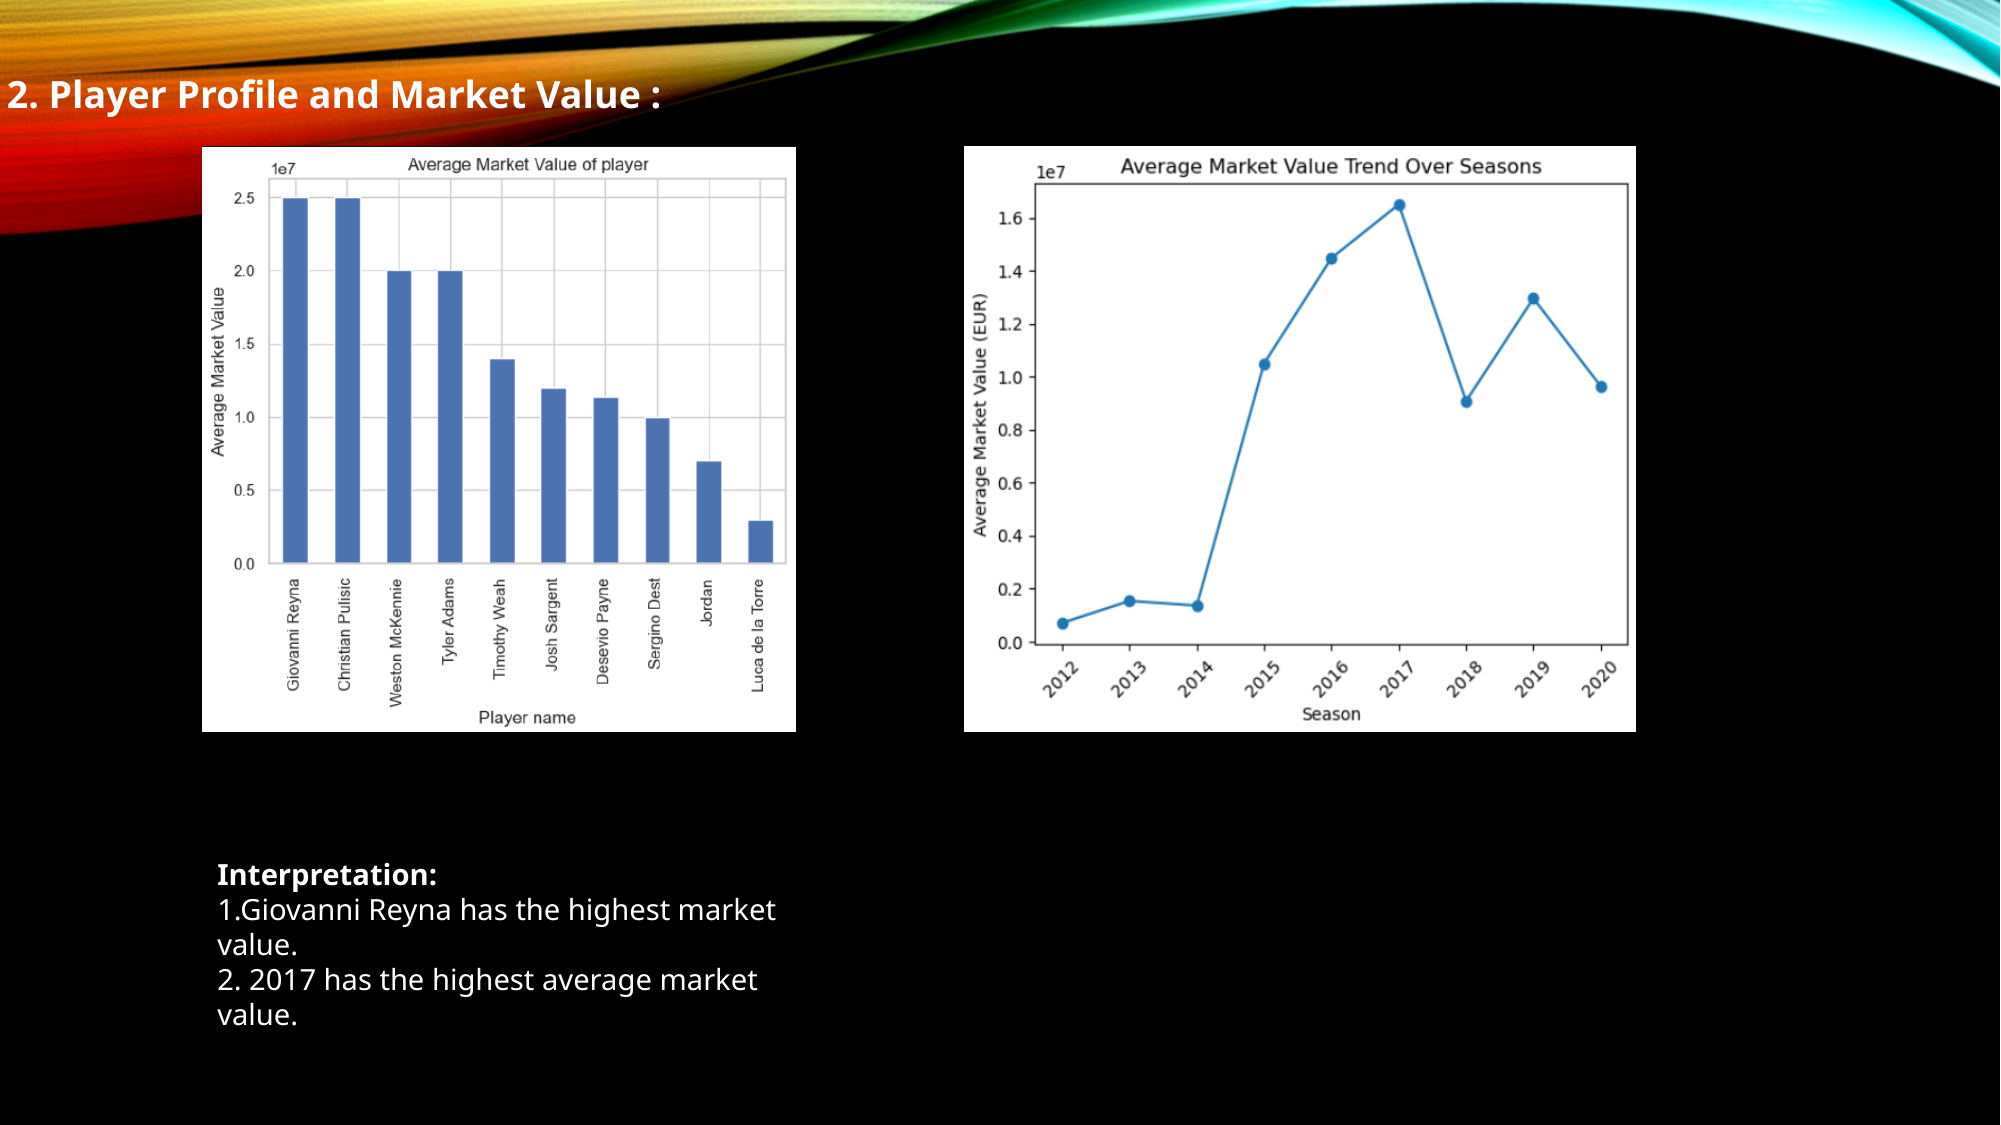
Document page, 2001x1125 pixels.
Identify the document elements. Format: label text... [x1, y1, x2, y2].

text_box 2. Player Profile and Market Value : [0, 63, 678, 169]
text_box Interpretation: 1.Giovanni Reyna has the highest market value. 2. 2017 has the highest average market value. [202, 848, 860, 1074]
picture [0, 0, 2000, 732]
